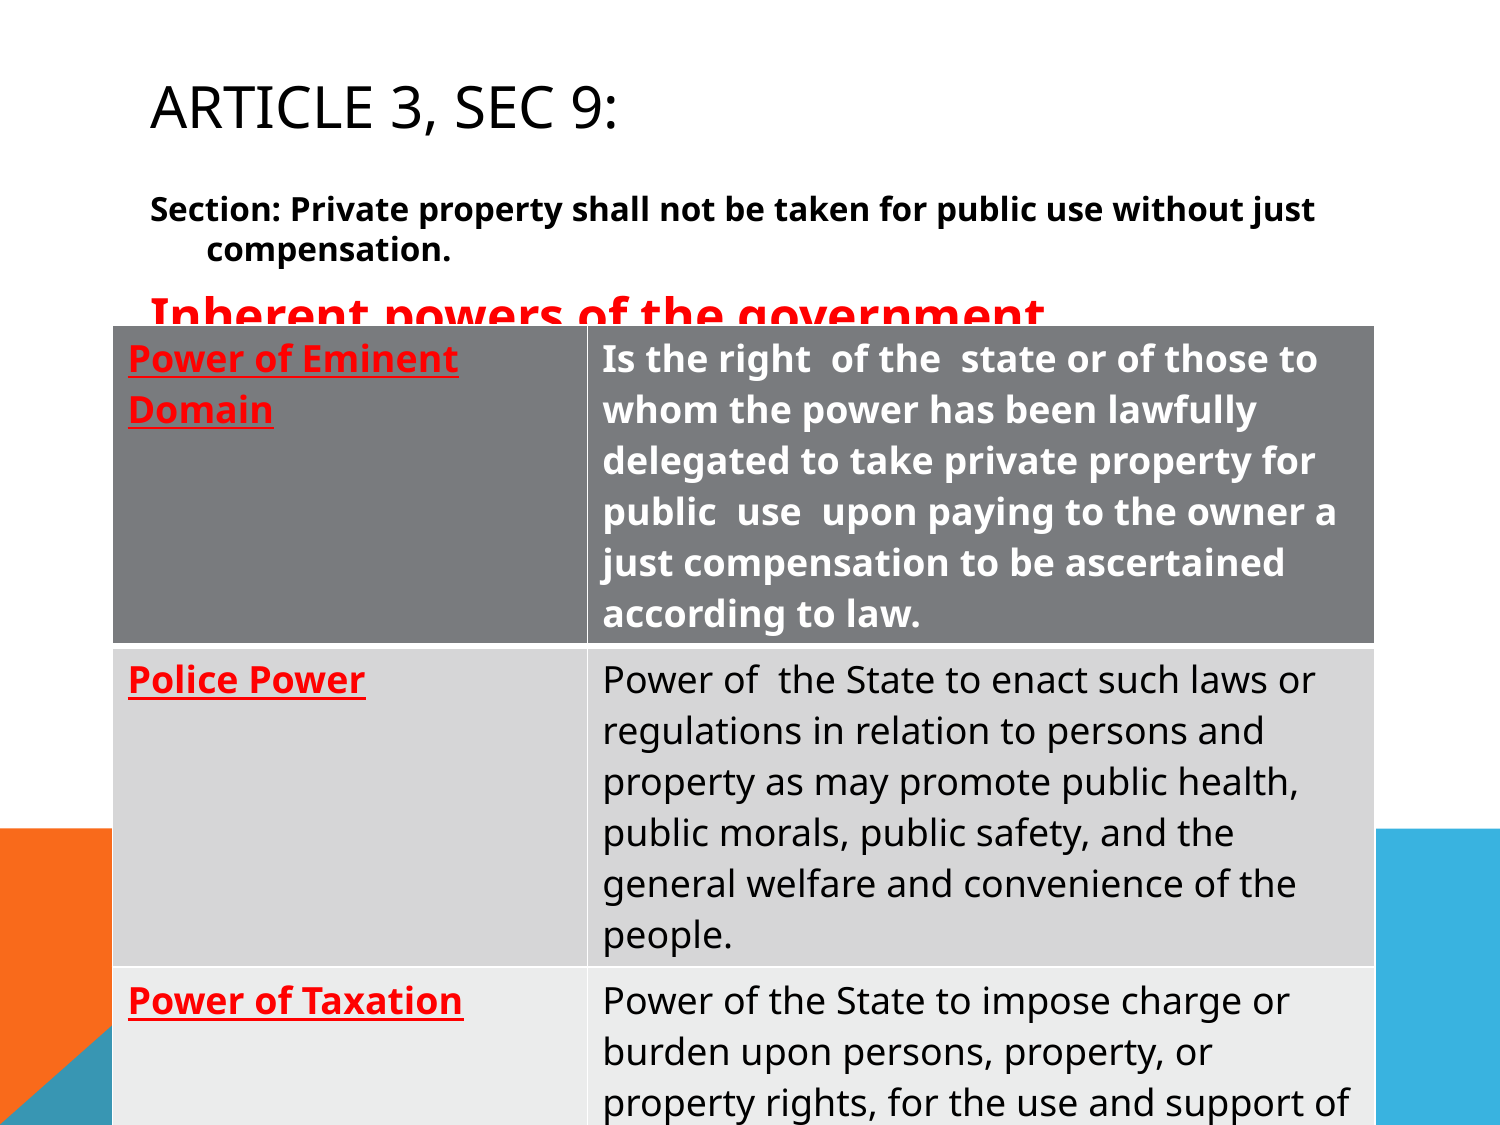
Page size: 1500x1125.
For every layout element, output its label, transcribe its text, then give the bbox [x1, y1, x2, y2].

title Article 3, Sec 9: [135, 60, 1369, 150]
table_header Is the right of the state or of those to whom the power has been lawfully delegated to take private property for public use upon paying to the owner a just compensation to be ascertained according to law. [588, 326, 1374, 643]
table_cell Police Power [113, 649, 587, 966]
table_cell Power of the State to impose charge or burden upon persons, property, or property rights, for the use and support of the government and to enable it to discharge its appropriate functions. [588, 968, 1374, 1125]
table_cell Power of the State to enact such laws or regulations in relation to persons and property as may promote public health, public morals, public safety, and the general welfare and convenience of the people. [588, 649, 1374, 966]
list Section: Private property shall not be taken for public use without just compensation. Inherent powers of the government [135, 180, 1369, 324]
table_cell Power of Taxation [113, 968, 587, 1125]
table_header Power of Eminent Domain [113, 326, 587, 643]
